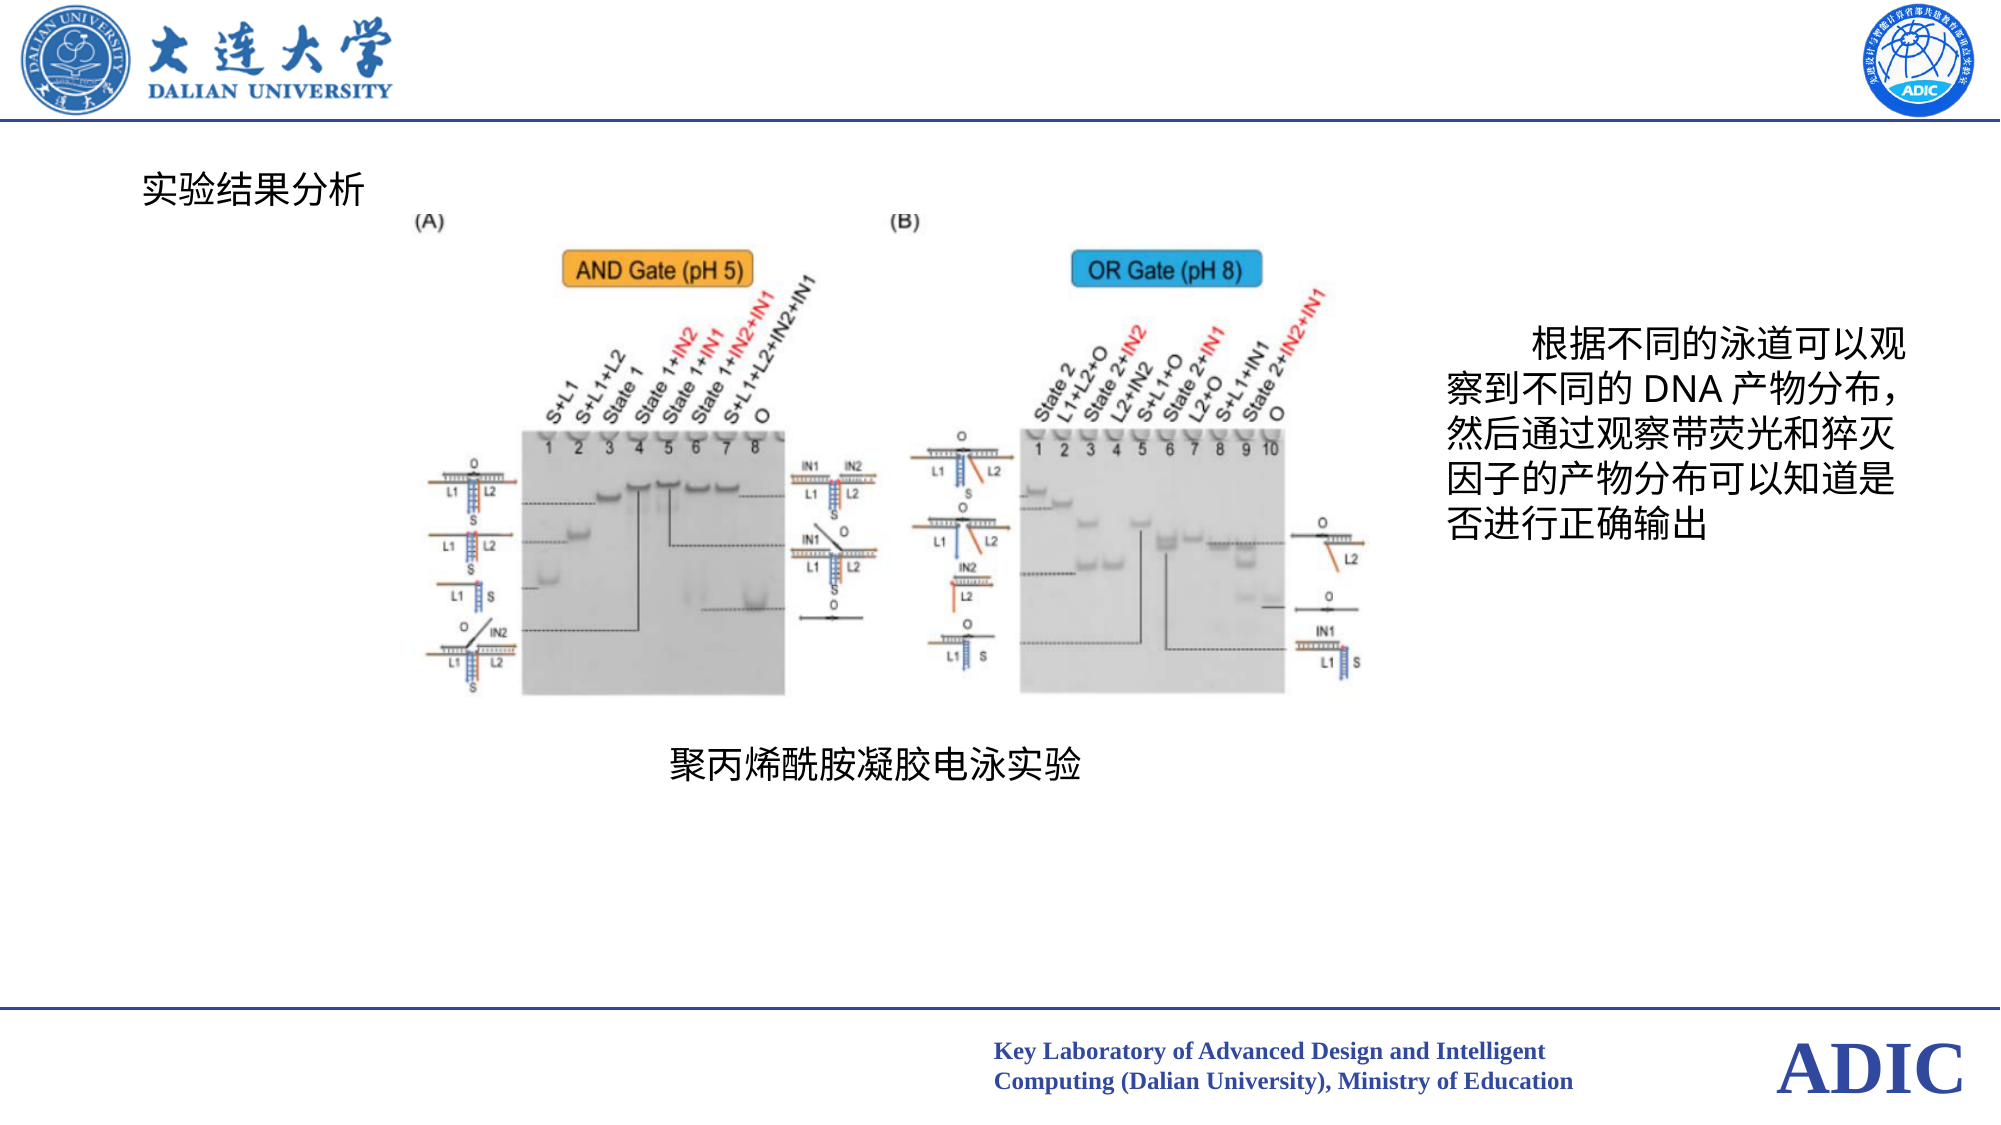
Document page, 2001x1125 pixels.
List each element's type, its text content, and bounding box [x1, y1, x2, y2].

picture [1859, 0, 1978, 120]
text_box 实验结果分析 [126, 158, 417, 219]
picture [349, 214, 1432, 714]
text_box ADIC [1751, 1011, 1993, 1117]
text_box 根据不同的泳道可以观察到不同的DNA产物分布，然后通过观察带荧光和猝灭因子的产物分布可以知道是否进行正确输出 [1432, 312, 1939, 553]
picture [0, 0, 417, 120]
text_box 聚丙烯酰胺凝胶电泳实验 [585, 733, 1119, 793]
text_box Key Laboratory of Advanced Design and Intelligent Computing (Dalian University), Ministry of Education [979, 1027, 1749, 1103]
picture [0, 121, 417, 125]
